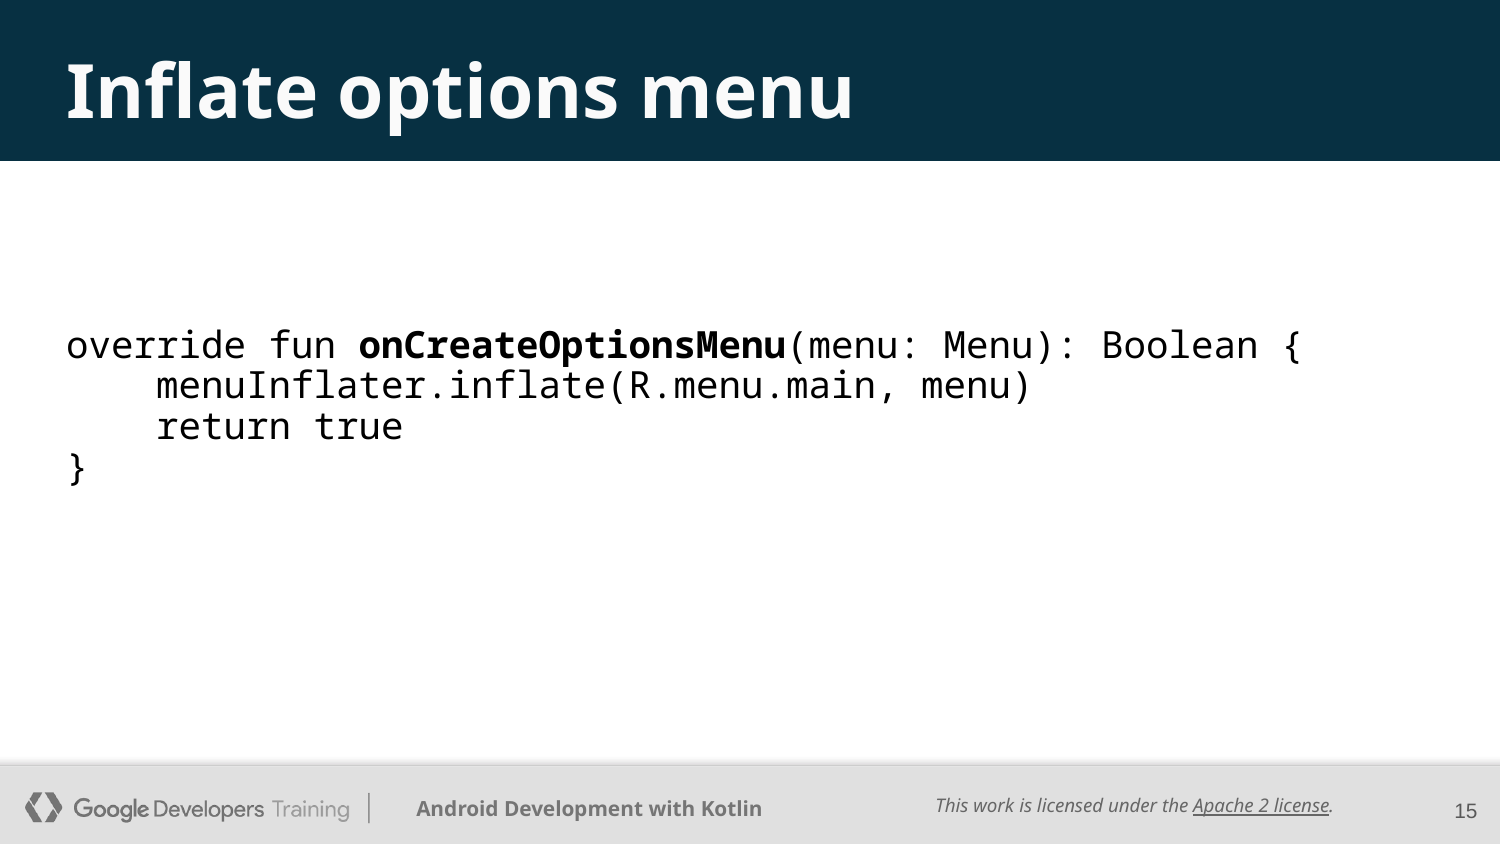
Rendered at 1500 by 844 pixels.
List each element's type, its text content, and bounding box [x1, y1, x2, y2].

list override fun onCreateOptionsMenu(menu: Menu): Boolean { menuInflater.inflate(R.menu.main, menu) return true } [51, 311, 1449, 583]
slide_number 15 [1402, 777, 1493, 842]
title Inflate options menu [51, 28, 1449, 122]
picture [0, 161, 1500, 844]
